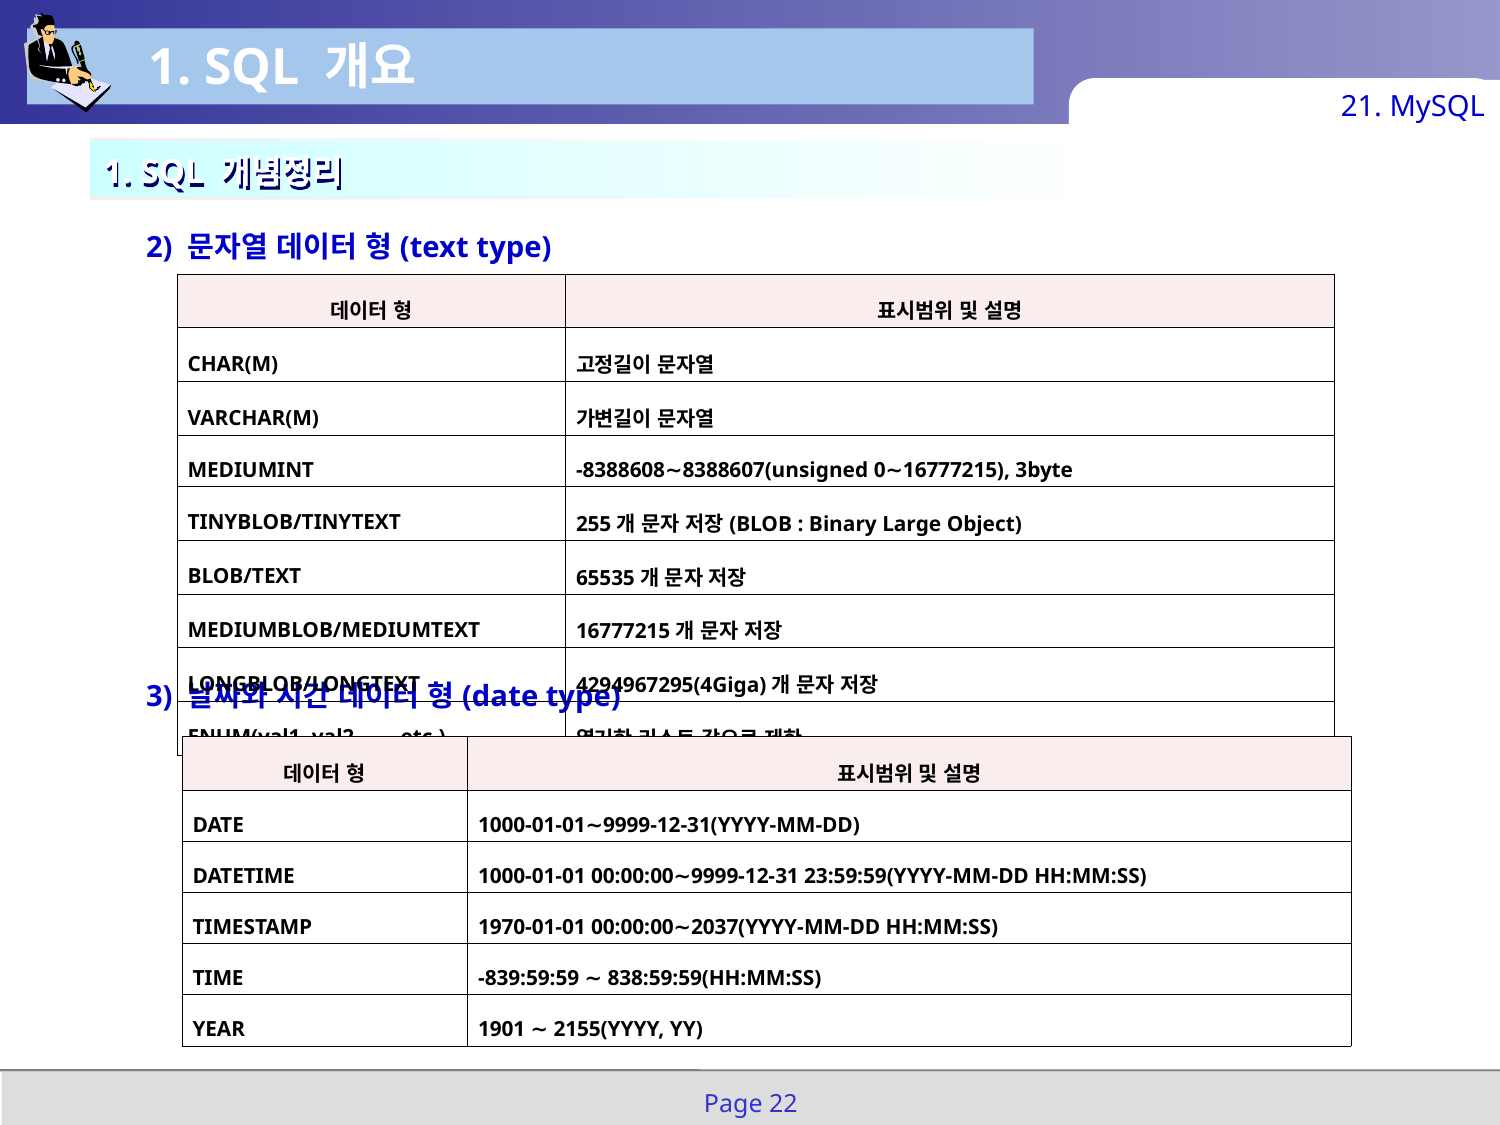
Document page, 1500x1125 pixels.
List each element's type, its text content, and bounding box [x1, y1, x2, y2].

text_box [88, 138, 1094, 200]
table_cell MEDIUMBLOB/MEDIUMTEXT [178, 595, 565, 647]
text_box 1. SQL 개요 [133, 26, 880, 102]
table_cell 1970-01-01 00:00:00∼2037(YYYY-MM-DD HH:MM:SS) [468, 893, 1351, 943]
table_header 데이터 형 [178, 275, 565, 327]
table_cell 가변길이 문자열 [566, 382, 1334, 435]
table_cell VARCHAR(M) [178, 382, 565, 435]
table_cell DATETIME [183, 842, 467, 892]
slide_number Page 22 [682, 1079, 819, 1124]
table_cell 열거한 리스트 값으로 제한 [566, 702, 1334, 736]
table_cell 255개 문자 저장(BLOB : Binary Large Object) [566, 487, 1334, 540]
table_cell 65535개 문자 저장 [566, 541, 1334, 594]
table_cell BLOB/TEXT [178, 541, 565, 594]
table_cell TINYBLOB/TINYTEXT [178, 487, 565, 540]
table_cell 4294967295(4Giga)개 문자 저장 [566, 648, 1334, 701]
table_cell CHAR(M) [178, 328, 565, 381]
table_cell -8388608∼8388607(unsigned 0∼16777215), 3byte [566, 436, 1334, 486]
table_header 데이터 형 [183, 737, 467, 790]
table_cell 16777215개 문자 저장 [566, 595, 1334, 647]
table_cell YEAR [183, 995, 467, 1046]
table_header 표시범위 및 설명 [468, 737, 1351, 790]
table_cell TIMESTAMP [183, 893, 467, 943]
table_cell LONGBLOB/LONGTEXT [178, 648, 565, 701]
table_cell 1000-01-01 00:00:00∼9999-12-31 23:59:59(YYYY-MM-DD HH:MM:SS) [468, 842, 1351, 892]
text_box 2) 문자열 데이터 형(text type) 3) 날짜와 시간 데이터 형(date type) [69, 221, 1388, 1012]
table_cell MEDIUMINT [178, 436, 565, 486]
table_header 표시범위 및 설명 [566, 275, 1334, 327]
table_cell ENUM(val1, val2, ... , etc.) [178, 702, 565, 755]
table_cell DATE [183, 791, 467, 841]
table_cell -839:59:59 ∼ 838:59:59(HH:MM:SS) [468, 944, 1351, 994]
table_cell 1000-01-01∼9999-12-31(YYYY-MM-DD) [468, 791, 1351, 841]
table_cell TIME [183, 944, 467, 994]
text_box 21. MySQL [1216, 81, 1491, 128]
table_cell 1901 ∼ 2155(YYYY, YY) [468, 995, 1351, 1046]
table_cell 고정길이 문자열 [566, 328, 1334, 381]
